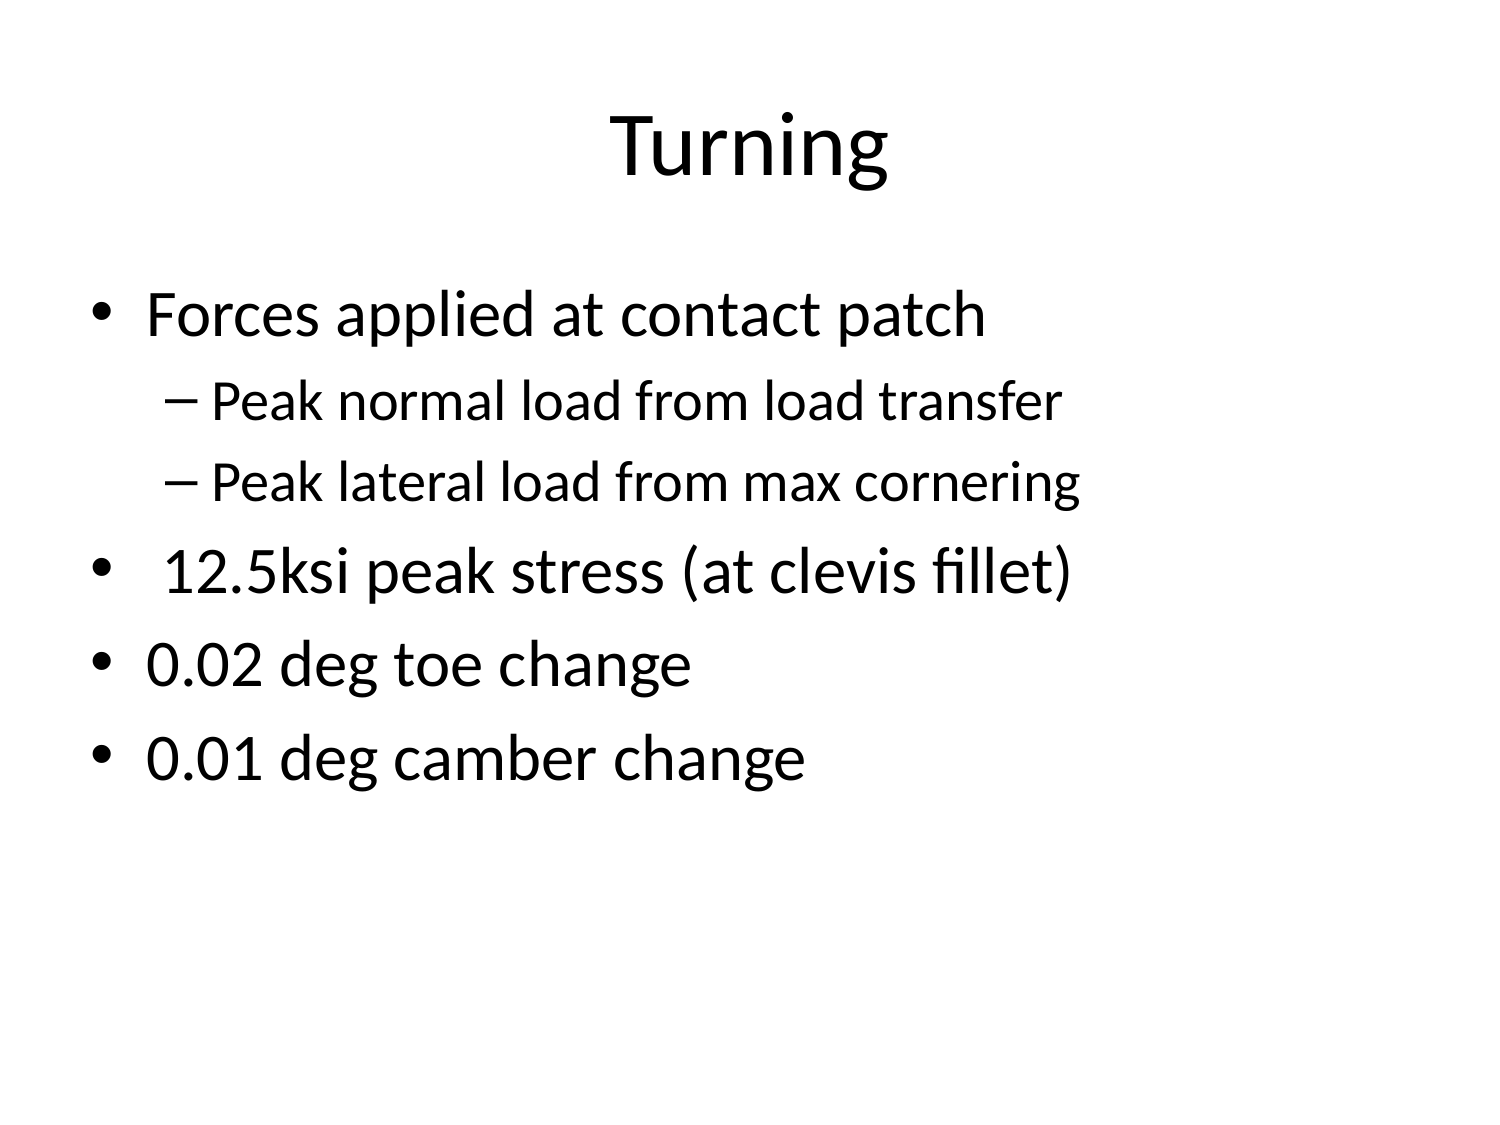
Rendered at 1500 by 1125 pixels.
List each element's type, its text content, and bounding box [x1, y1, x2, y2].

title Turning [75, 45, 1425, 233]
list Forces applied at contact patch Peak normal load from load transfer Peak lateral load from max cornering 12.5ksi peak stress (at clevis fillet) 0.02 deg toe change 0.01 deg camber change [75, 262, 1425, 1005]
